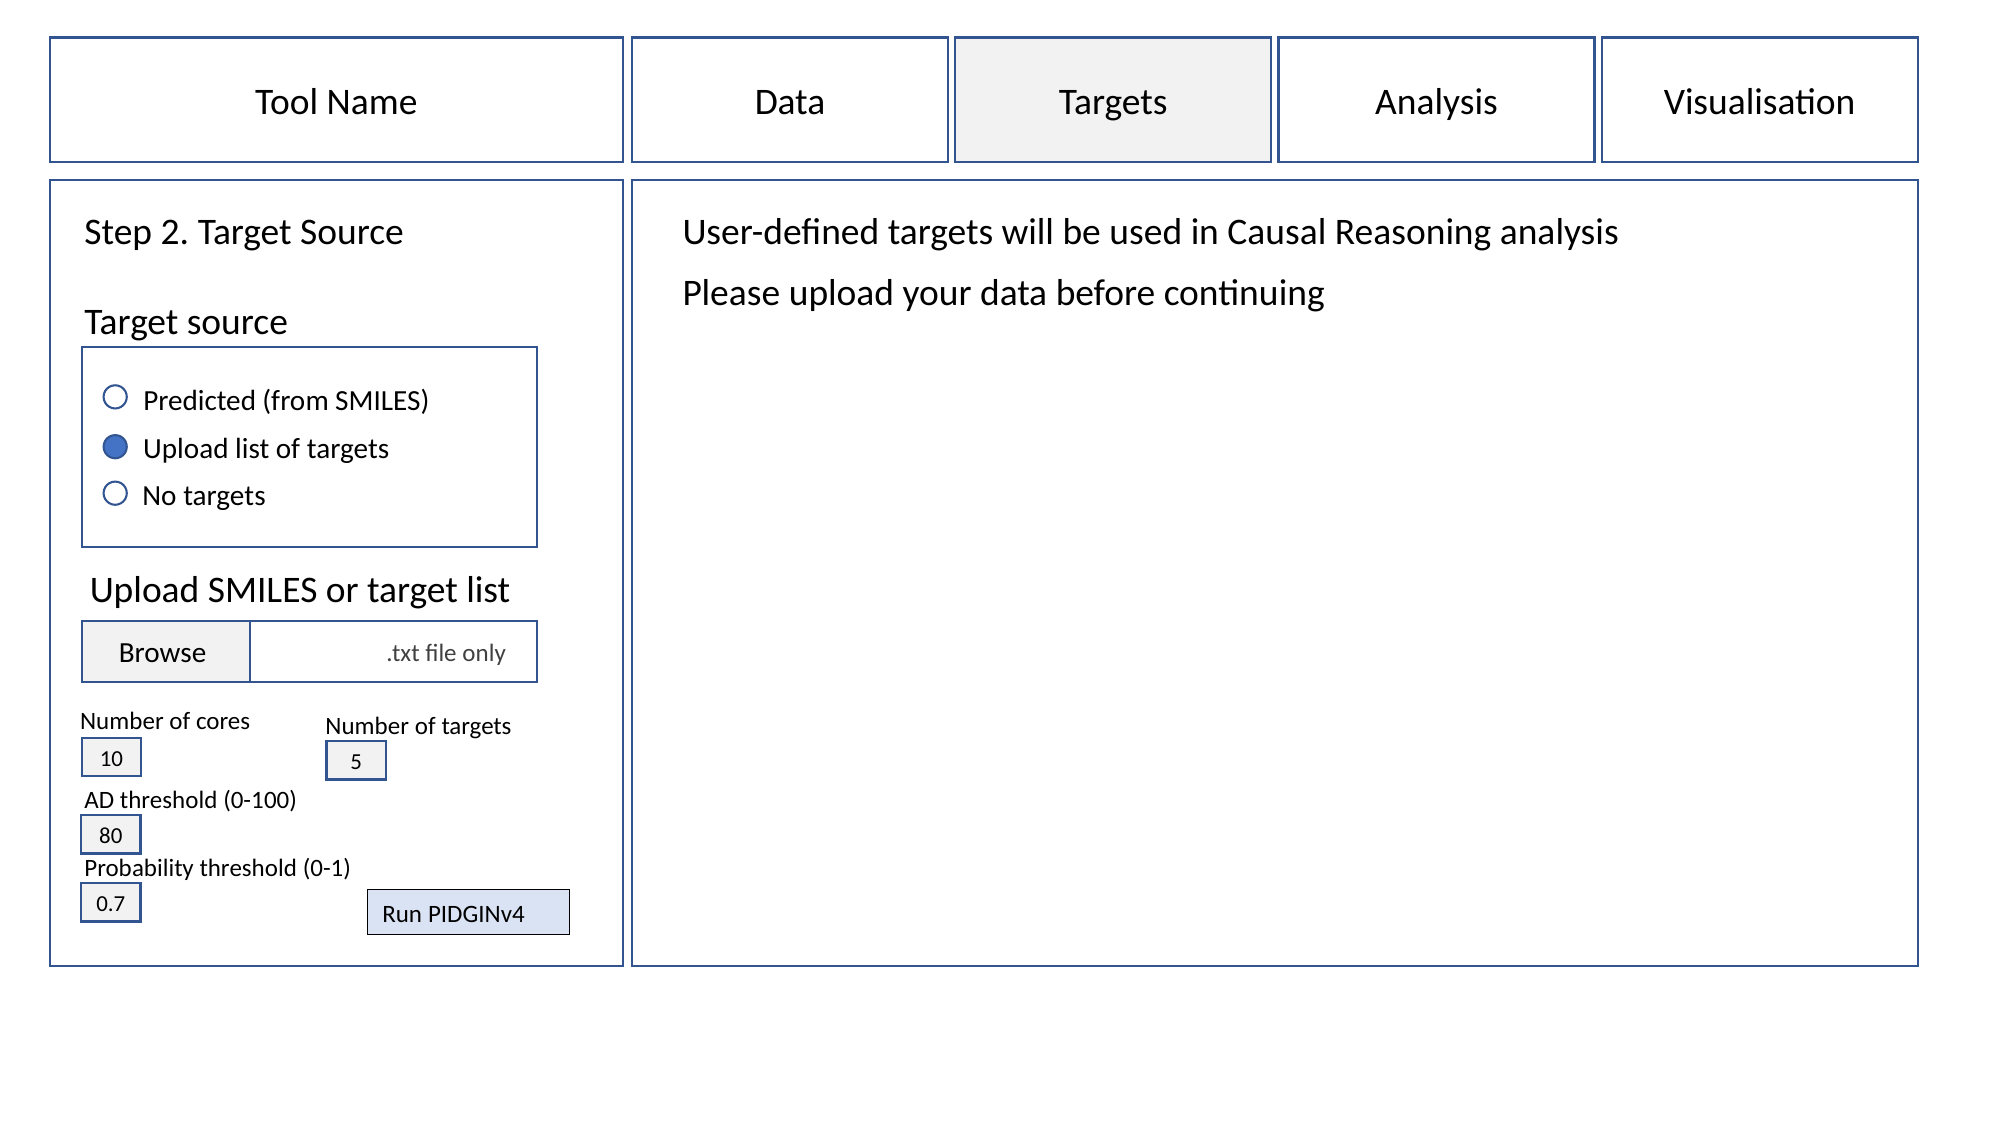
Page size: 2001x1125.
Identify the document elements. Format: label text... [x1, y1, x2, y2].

text_box [102, 434, 128, 460]
text_box Data [631, 36, 949, 163]
text_box [102, 480, 127, 506]
text_box Analysis [1277, 36, 1596, 163]
text_box [631, 179, 1919, 967]
text_box Upload list of targets [128, 422, 405, 472]
text_box Probability threshold (0-1) [69, 844, 367, 889]
text_box Visualisation [1601, 36, 1919, 163]
text_box Step 2. Target Source Target source [69, 199, 604, 395]
text_box Run PIDGINv4 [367, 889, 570, 935]
text_box [81, 620, 251, 683]
text_box Tool Name [49, 36, 624, 163]
text_box .txt file only [371, 628, 604, 674]
text_box Predicted (from SMILES) [128, 374, 445, 424]
text_box 80 [80, 814, 142, 844]
text_box AD threshold (0-100) [69, 776, 313, 821]
text_box User-defined targets will be used in Causal Reasoning analysis [667, 199, 1761, 260]
text_box 0.7 [80, 882, 142, 923]
text_box [49, 179, 624, 967]
text_box Upload SMILES or target list [74, 557, 526, 618]
text_box Number of cores [65, 697, 266, 742]
text_box [251, 620, 538, 683]
text_box 10 [81, 742, 142, 776]
text_box No targets [127, 468, 281, 519]
text_box Number of targets [310, 702, 527, 747]
text_box 5 [325, 740, 387, 781]
text_box Please upload your data before continuing [667, 260, 1761, 321]
text_box Browse [104, 626, 222, 676]
text_box [102, 384, 128, 410]
text_box [81, 346, 538, 548]
text_box Targets [954, 36, 1272, 163]
